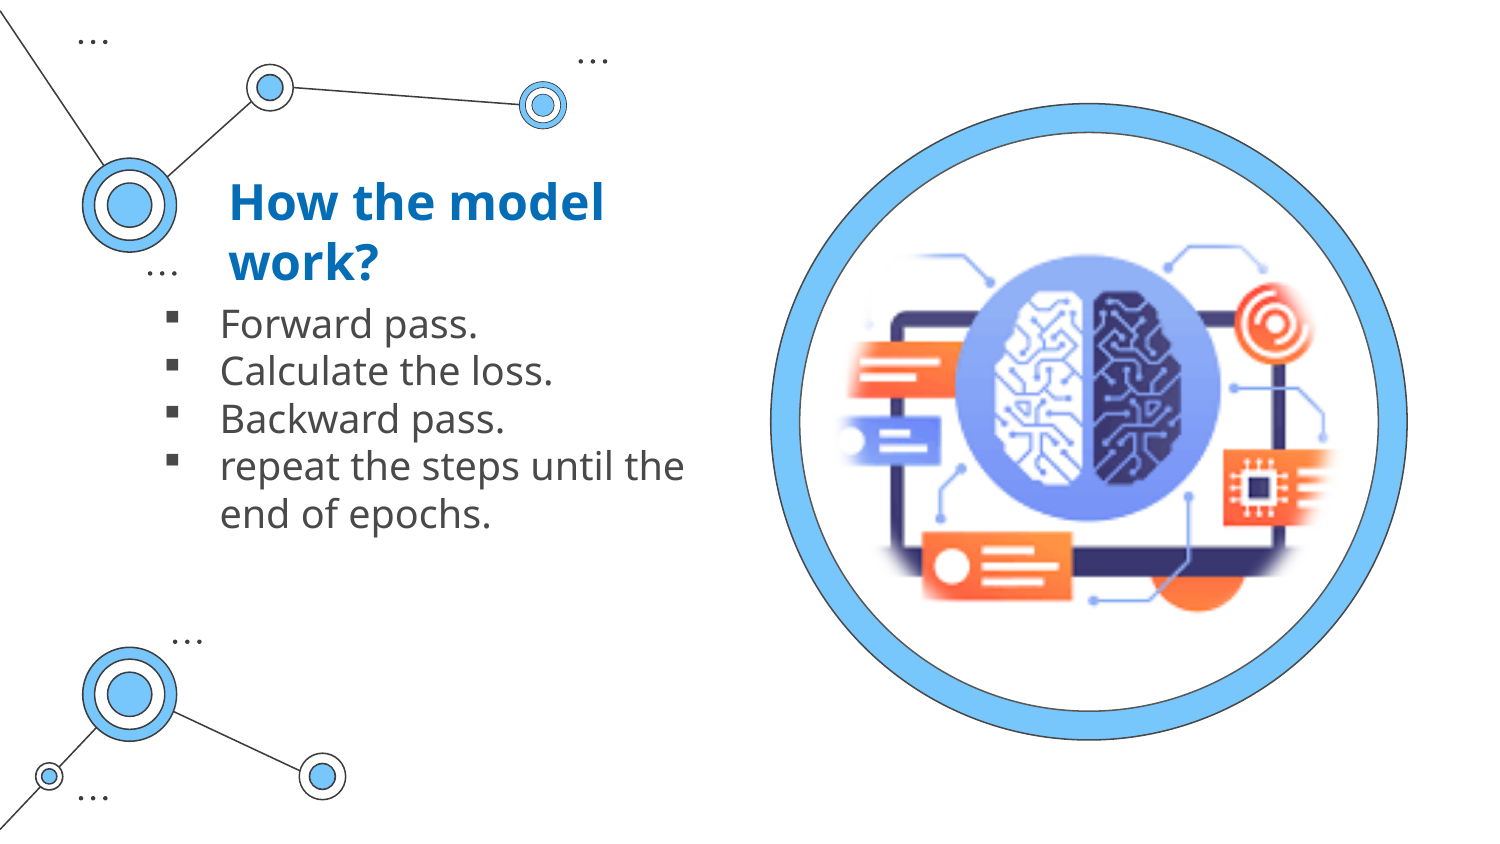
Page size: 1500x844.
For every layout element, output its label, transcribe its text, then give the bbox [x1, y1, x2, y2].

subtitle Forward pass. Calculate the loss. Backward pass. repeat the steps until the end of epochs. [148, 283, 730, 604]
text_box How the model work? [213, 163, 730, 298]
picture [830, 162, 1348, 681]
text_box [770, 103, 1408, 741]
